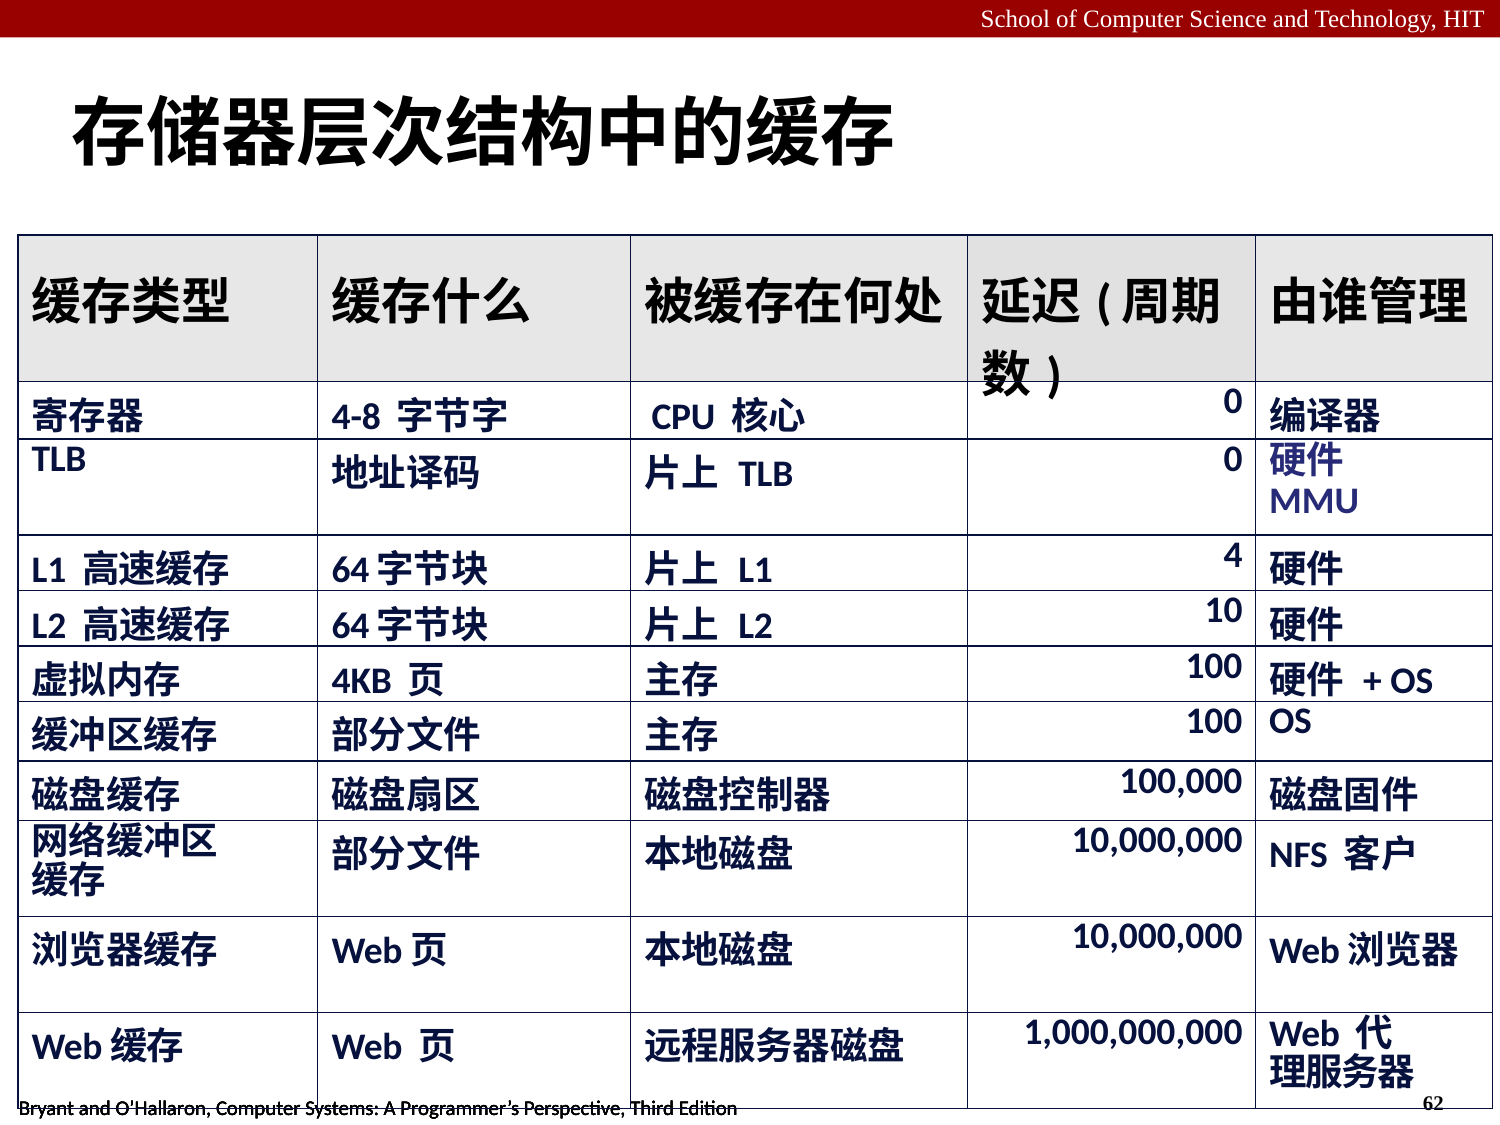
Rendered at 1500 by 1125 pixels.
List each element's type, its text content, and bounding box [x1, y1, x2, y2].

table_cell 4 [968, 536, 1255, 590]
table_cell NFS 客户 [1256, 821, 1492, 916]
table_cell 片上 L2 [631, 591, 967, 645]
table_header 由谁管理 [1256, 236, 1492, 381]
table_cell 本地磁盘 [631, 917, 967, 1012]
table_cell Web页 [318, 917, 630, 1012]
title 存储器层次结构中的缓存 [71, 35, 1429, 224]
table_cell Web 页 [318, 1013, 630, 1108]
table_cell L1 高速缓存 [19, 536, 317, 590]
table_cell 10,000,000 [968, 821, 1255, 916]
table_cell 片上 L1 [631, 536, 967, 590]
table_cell 硬件 [1256, 591, 1492, 645]
table_cell 100,000 [968, 762, 1255, 820]
table_cell 硬件 [1256, 536, 1492, 590]
table_header 缓存类型 [19, 236, 317, 381]
table_cell 4-8 字节字 [318, 382, 630, 438]
table_cell 本地磁盘 [631, 821, 967, 916]
table_cell 虚拟内存 [19, 647, 317, 701]
table_cell 磁盘固件 [1256, 762, 1492, 820]
table_cell 浏览器缓存 [19, 917, 317, 1012]
table_cell 寄存器 [19, 382, 317, 438]
table_header 缓存什么 [318, 236, 630, 381]
table_cell 10,000,000 [968, 917, 1255, 1012]
table_cell 部分文件 [318, 702, 630, 760]
table_cell 缓冲区缓存 [19, 702, 317, 760]
table_cell L2 高速缓存 [19, 591, 317, 645]
table_cell 网络缓冲区缓存 [19, 821, 317, 916]
table_cell 磁盘缓存 [19, 762, 317, 820]
table_cell OS [1256, 702, 1492, 760]
table_cell 主存 [631, 647, 967, 701]
table_cell 1,000,000,000 [968, 1013, 1255, 1108]
table_cell 磁盘扇区 [318, 762, 630, 820]
table_header 延迟(周期数) [968, 236, 1255, 381]
table_cell 远程服务器磁盘 [631, 1013, 967, 1108]
table_cell 部分文件 [318, 821, 630, 916]
table_cell 10 [968, 591, 1255, 645]
table_cell 磁盘控制器 [631, 762, 967, 820]
table_cell 100 [968, 647, 1255, 701]
table_cell Web 代理服务器 [1256, 1013, 1492, 1108]
table_cell 主存 [631, 702, 967, 760]
table_cell 0 [968, 440, 1255, 534]
table_cell 片上 TLB [631, 440, 967, 534]
table_cell 64字节块 [318, 591, 630, 645]
table_cell CPU 核心 [631, 382, 967, 438]
table_cell Web浏览器 [1256, 917, 1492, 1012]
table_header 被缓存在何处 [631, 236, 967, 381]
table_cell Web缓存 [19, 1013, 317, 1108]
table_cell 硬件 + OS [1256, 647, 1492, 701]
table_cell 4KB 页 [318, 647, 630, 701]
table_cell 64字节块 [318, 536, 630, 590]
table_cell 硬件MMU [1256, 440, 1492, 534]
table_cell TLB [19, 440, 317, 534]
table_cell 100 [968, 702, 1255, 760]
table_cell 0 [968, 382, 1255, 438]
table_cell 地址译码 [318, 440, 630, 534]
table_cell 编译器 [1256, 382, 1492, 438]
